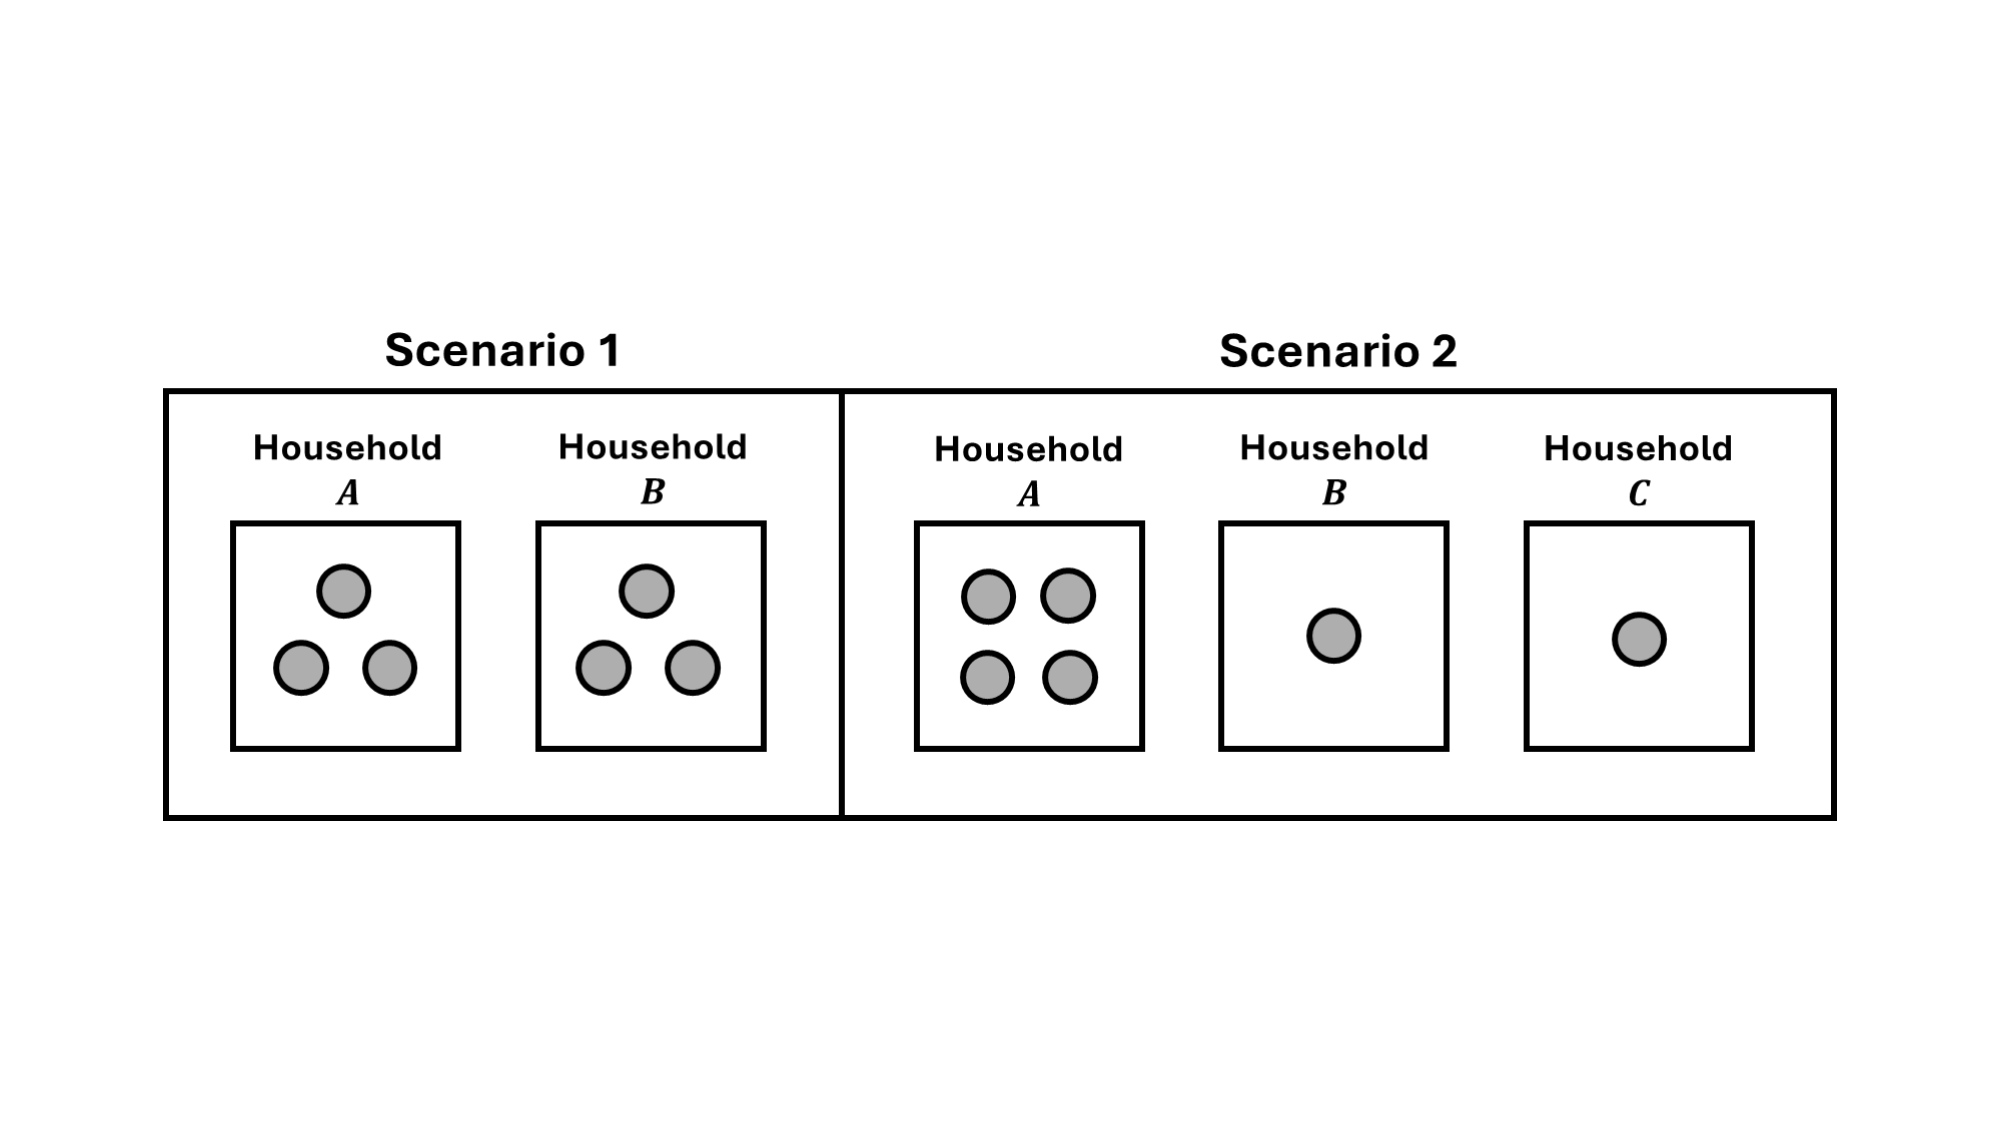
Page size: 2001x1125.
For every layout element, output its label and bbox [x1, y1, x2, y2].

picture [163, 303, 1837, 821]
